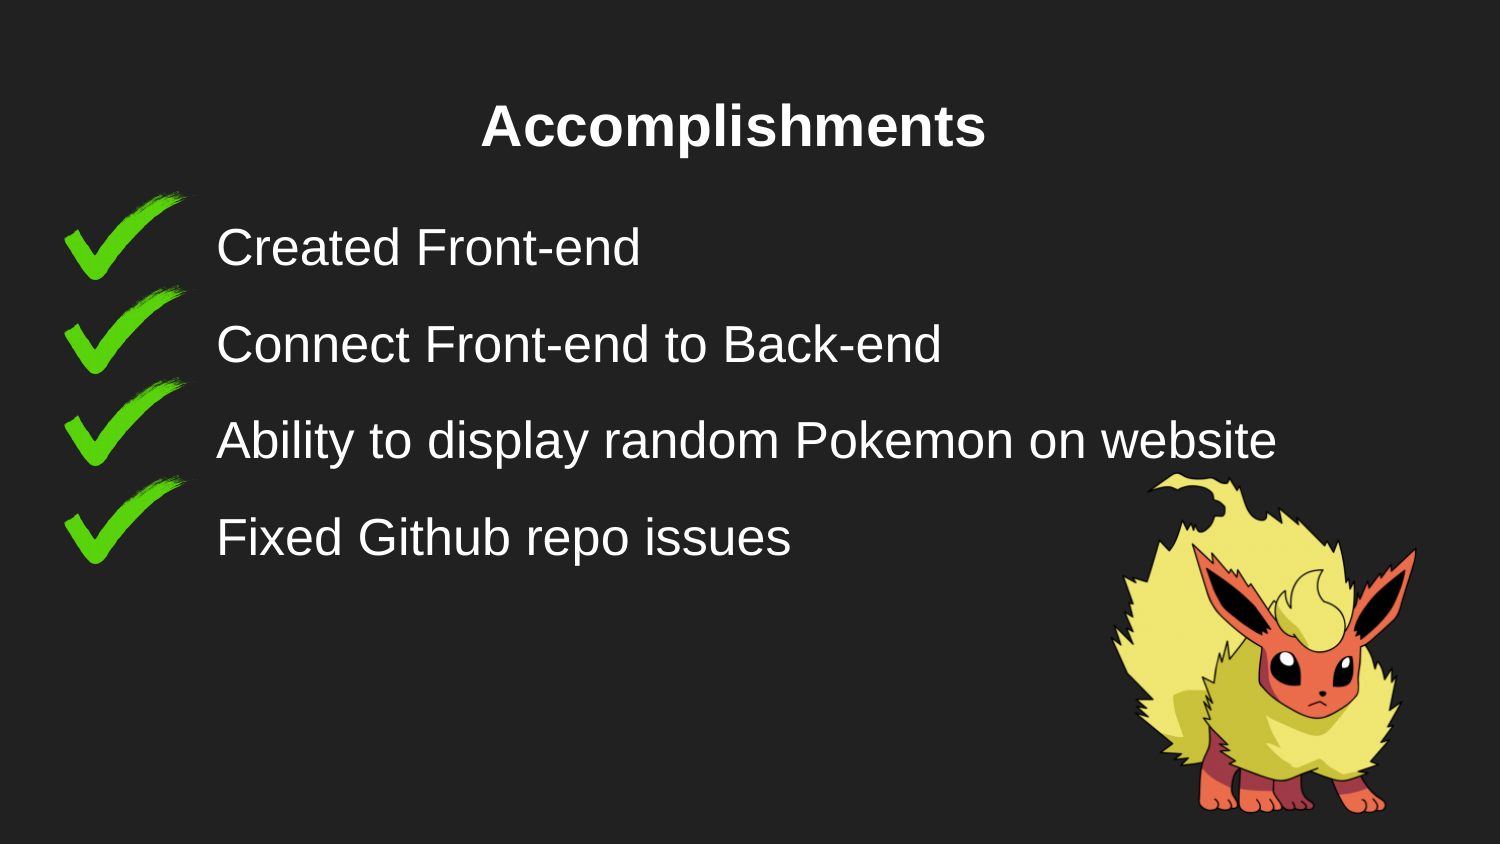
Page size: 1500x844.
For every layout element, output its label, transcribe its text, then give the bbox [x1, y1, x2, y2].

picture [1097, 468, 1421, 818]
title Accomplishments [51, 72, 1449, 167]
picture [62, 188, 199, 470]
picture [62, 472, 199, 567]
list Created Front-end Connect Front-end to Back-end Ability to display random Pokemon on website Fixed Github repo issues [51, 189, 1449, 750]
